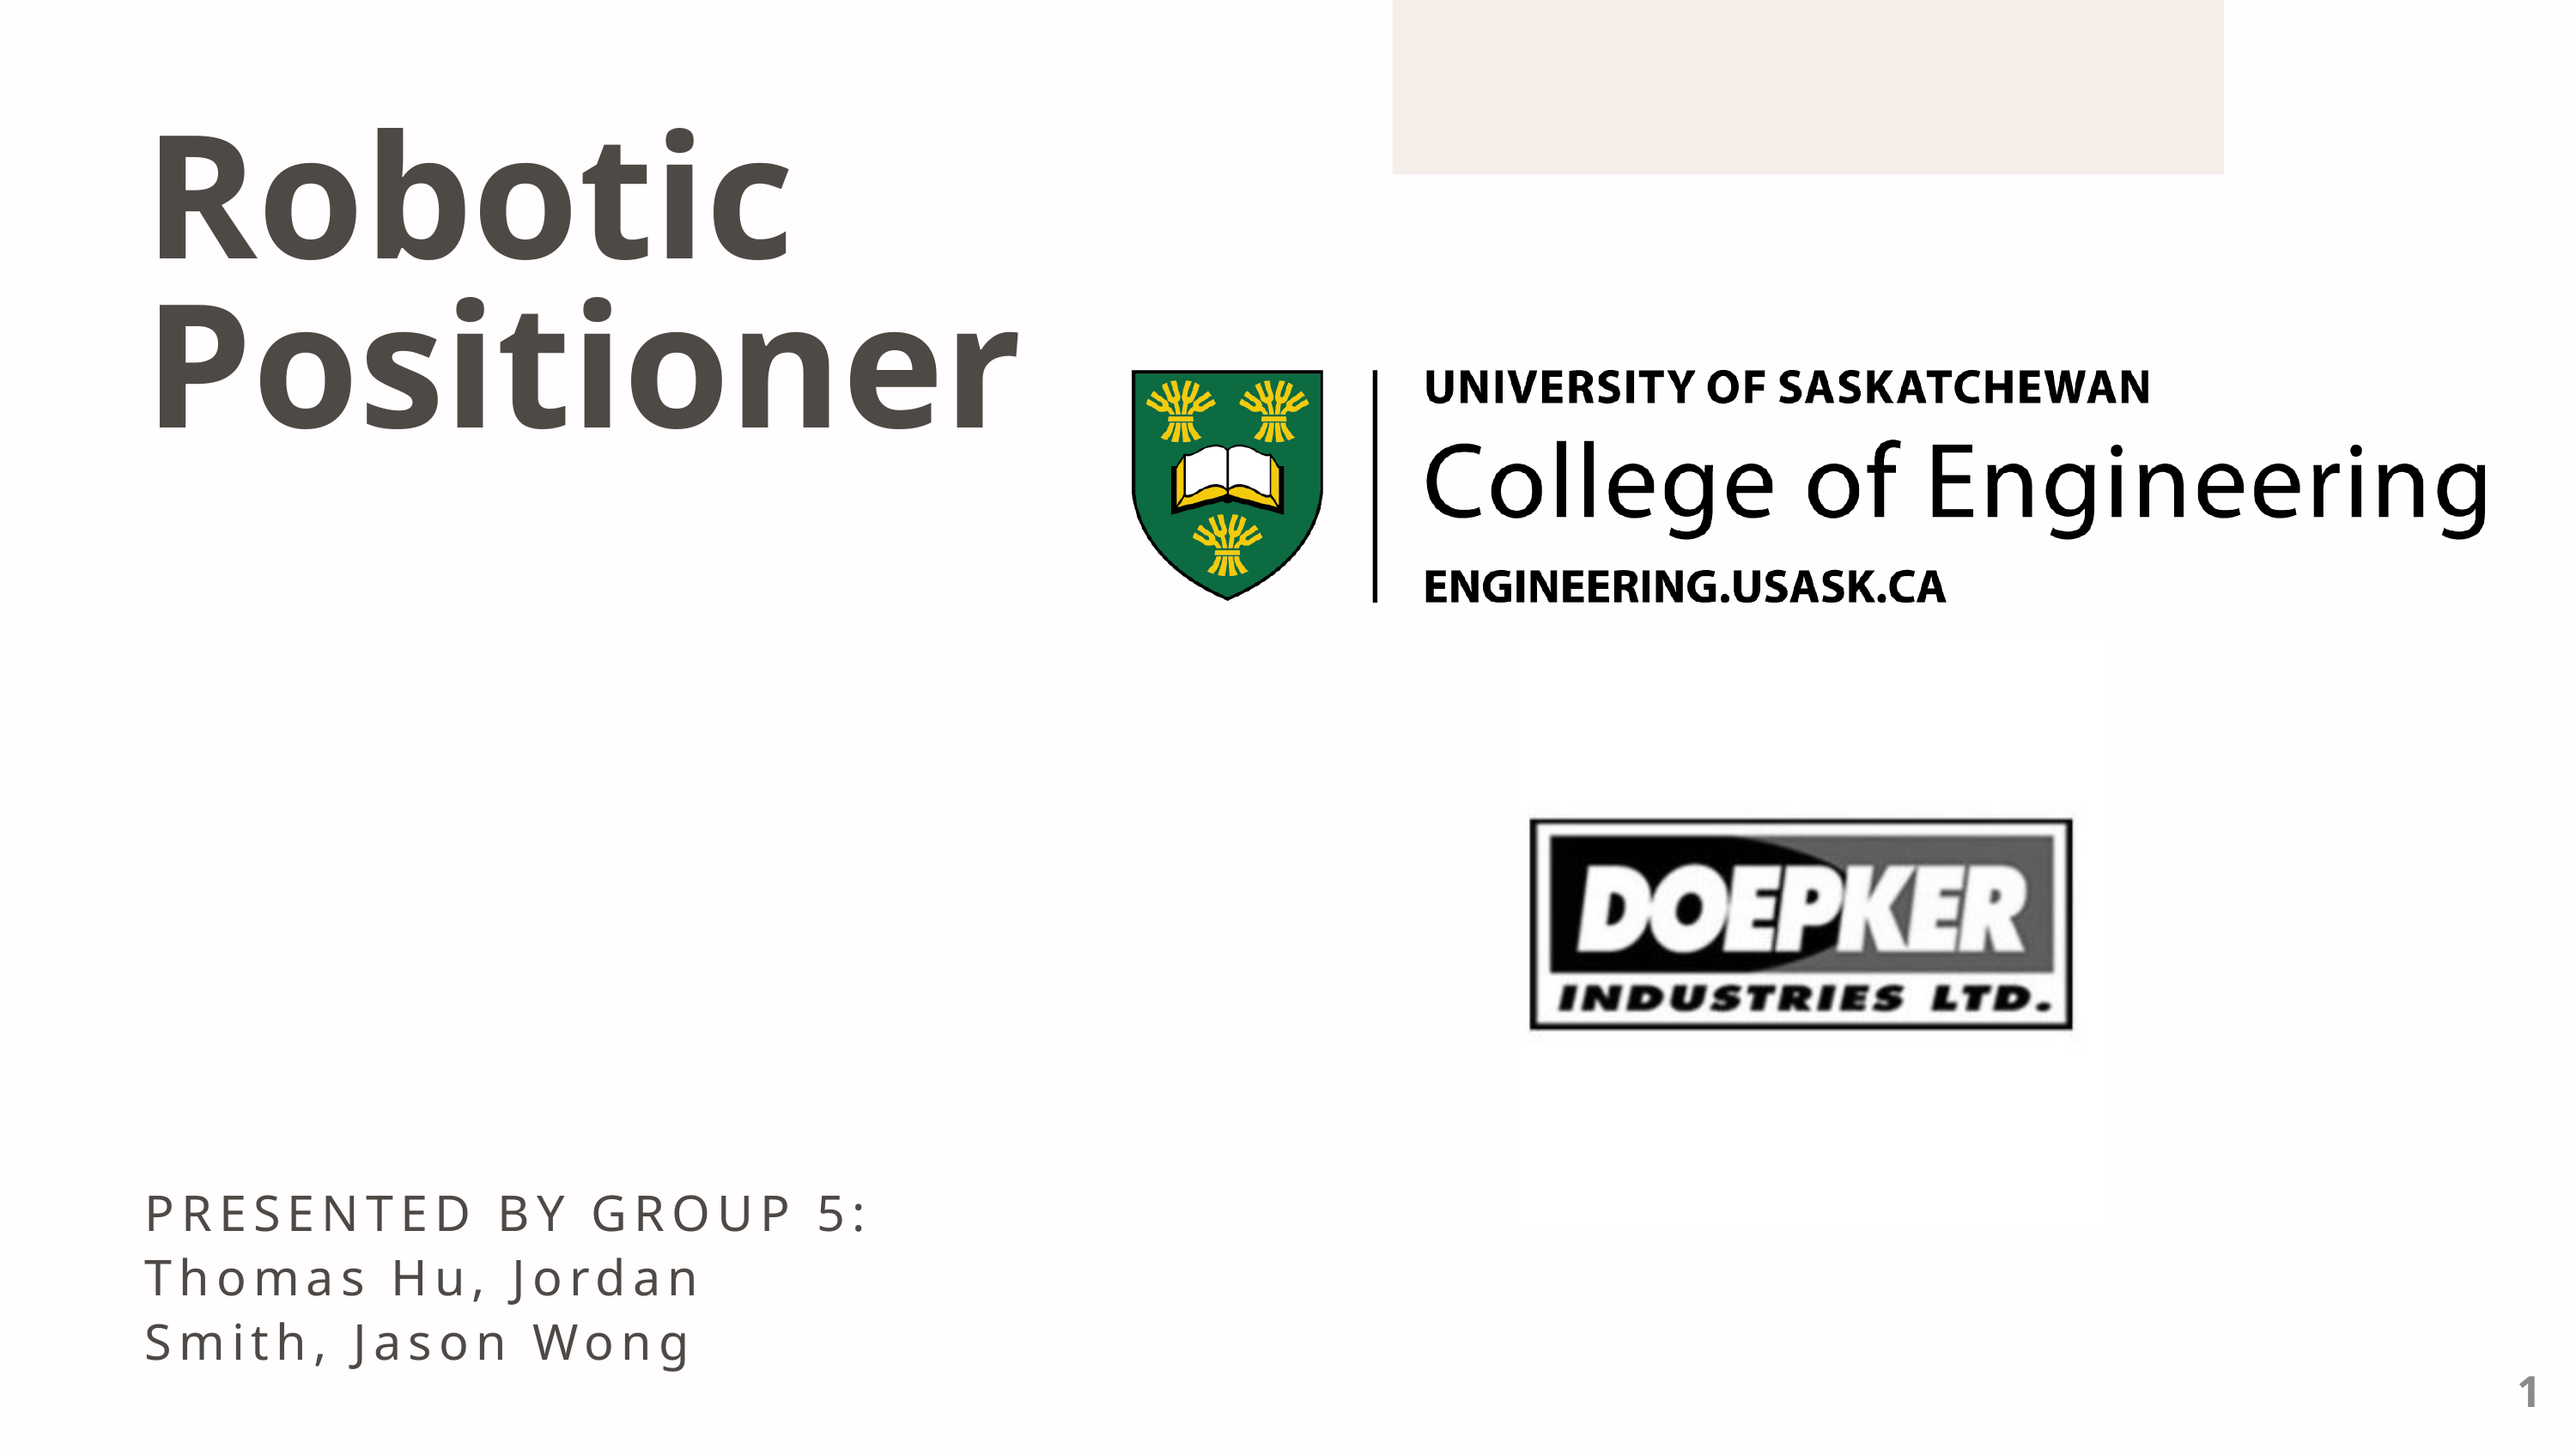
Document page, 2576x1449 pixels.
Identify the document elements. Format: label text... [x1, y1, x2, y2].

picture [1132, 369, 2485, 603]
text_box Robotic Positioner [144, 122, 1130, 464]
text_box PRESENTED BY GROUP 5: Thomas Hu, Jordan Smith, Jason Wong [144, 1177, 902, 1371]
text_box [1392, 0, 2225, 174]
picture [1512, 638, 2104, 1229]
slide_number 1 [2254, 1367, 2555, 1420]
